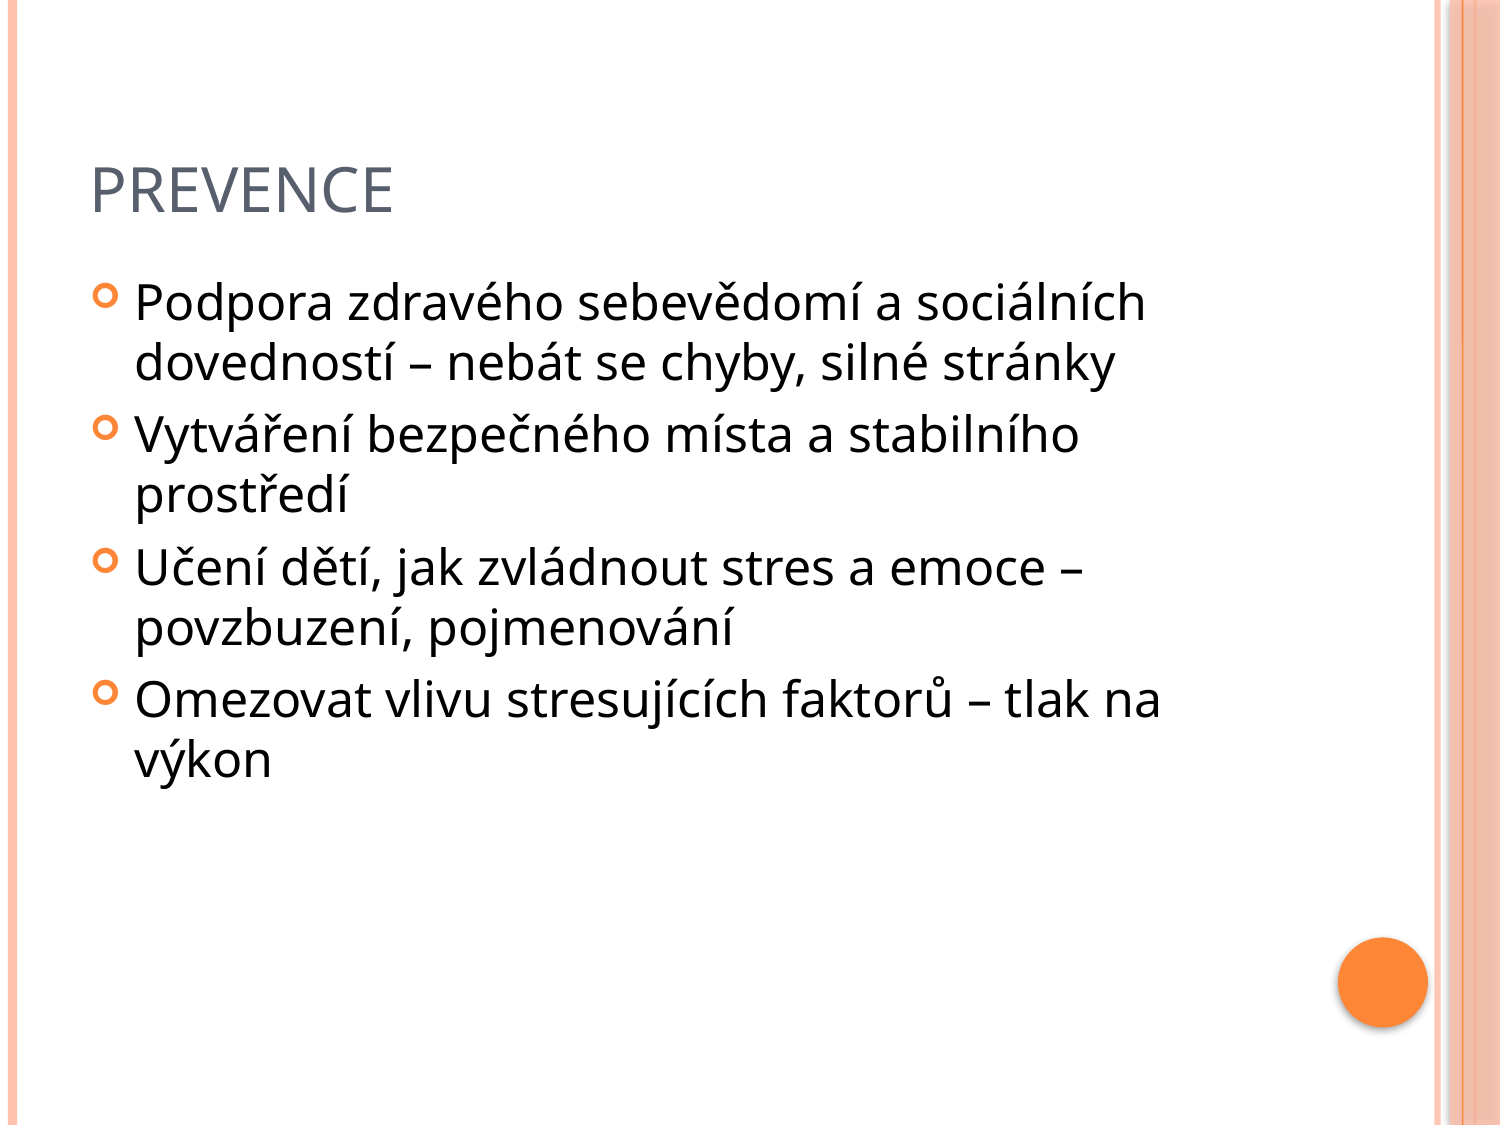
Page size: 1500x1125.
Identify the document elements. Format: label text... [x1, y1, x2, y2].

title Prevence [75, 45, 1300, 233]
list Podpora zdravého sebevědomí a sociálních dovedností – nebát se chyby, silné stránky Vytváření bezpečného místa a stabilního prostředí Učení dětí, jak zvládnout stres a emoce – povzbuzení, pojmenování Omezovat vlivu stresujících faktorů – tlak na výkon [75, 262, 1300, 1062]
